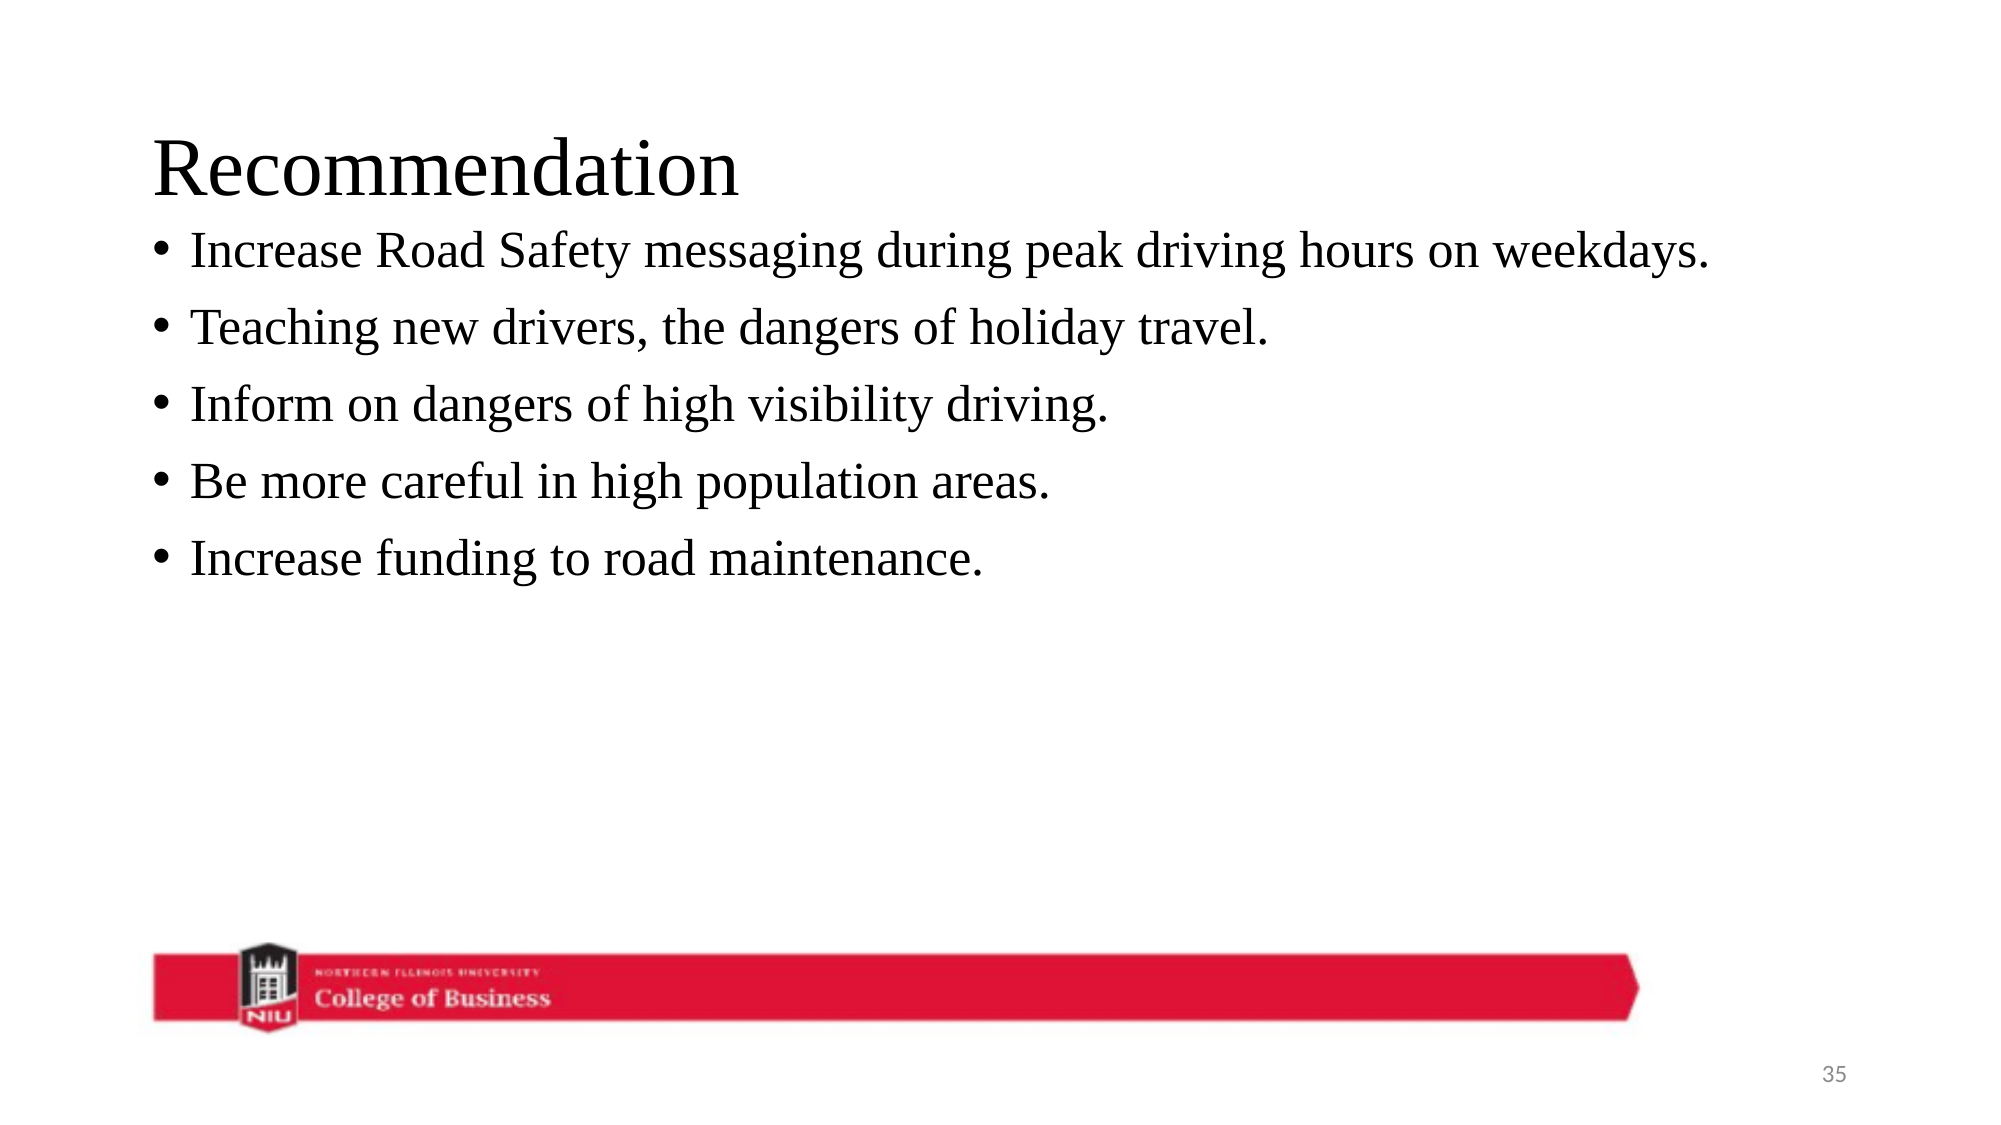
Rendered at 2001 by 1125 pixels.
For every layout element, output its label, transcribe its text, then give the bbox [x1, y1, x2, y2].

list Increase Road Safety messaging during peak driving hours on weekdays. Teaching new drivers, the dangers of holiday travel. Inform on dangers of high visibility driving. Be more careful in high population areas. Increase funding to road maintenance. [137, 214, 1863, 851]
slide_number 35 [1412, 1042, 1863, 1103]
picture [137, 942, 1666, 1043]
title Recommendation [137, 59, 1863, 214]
